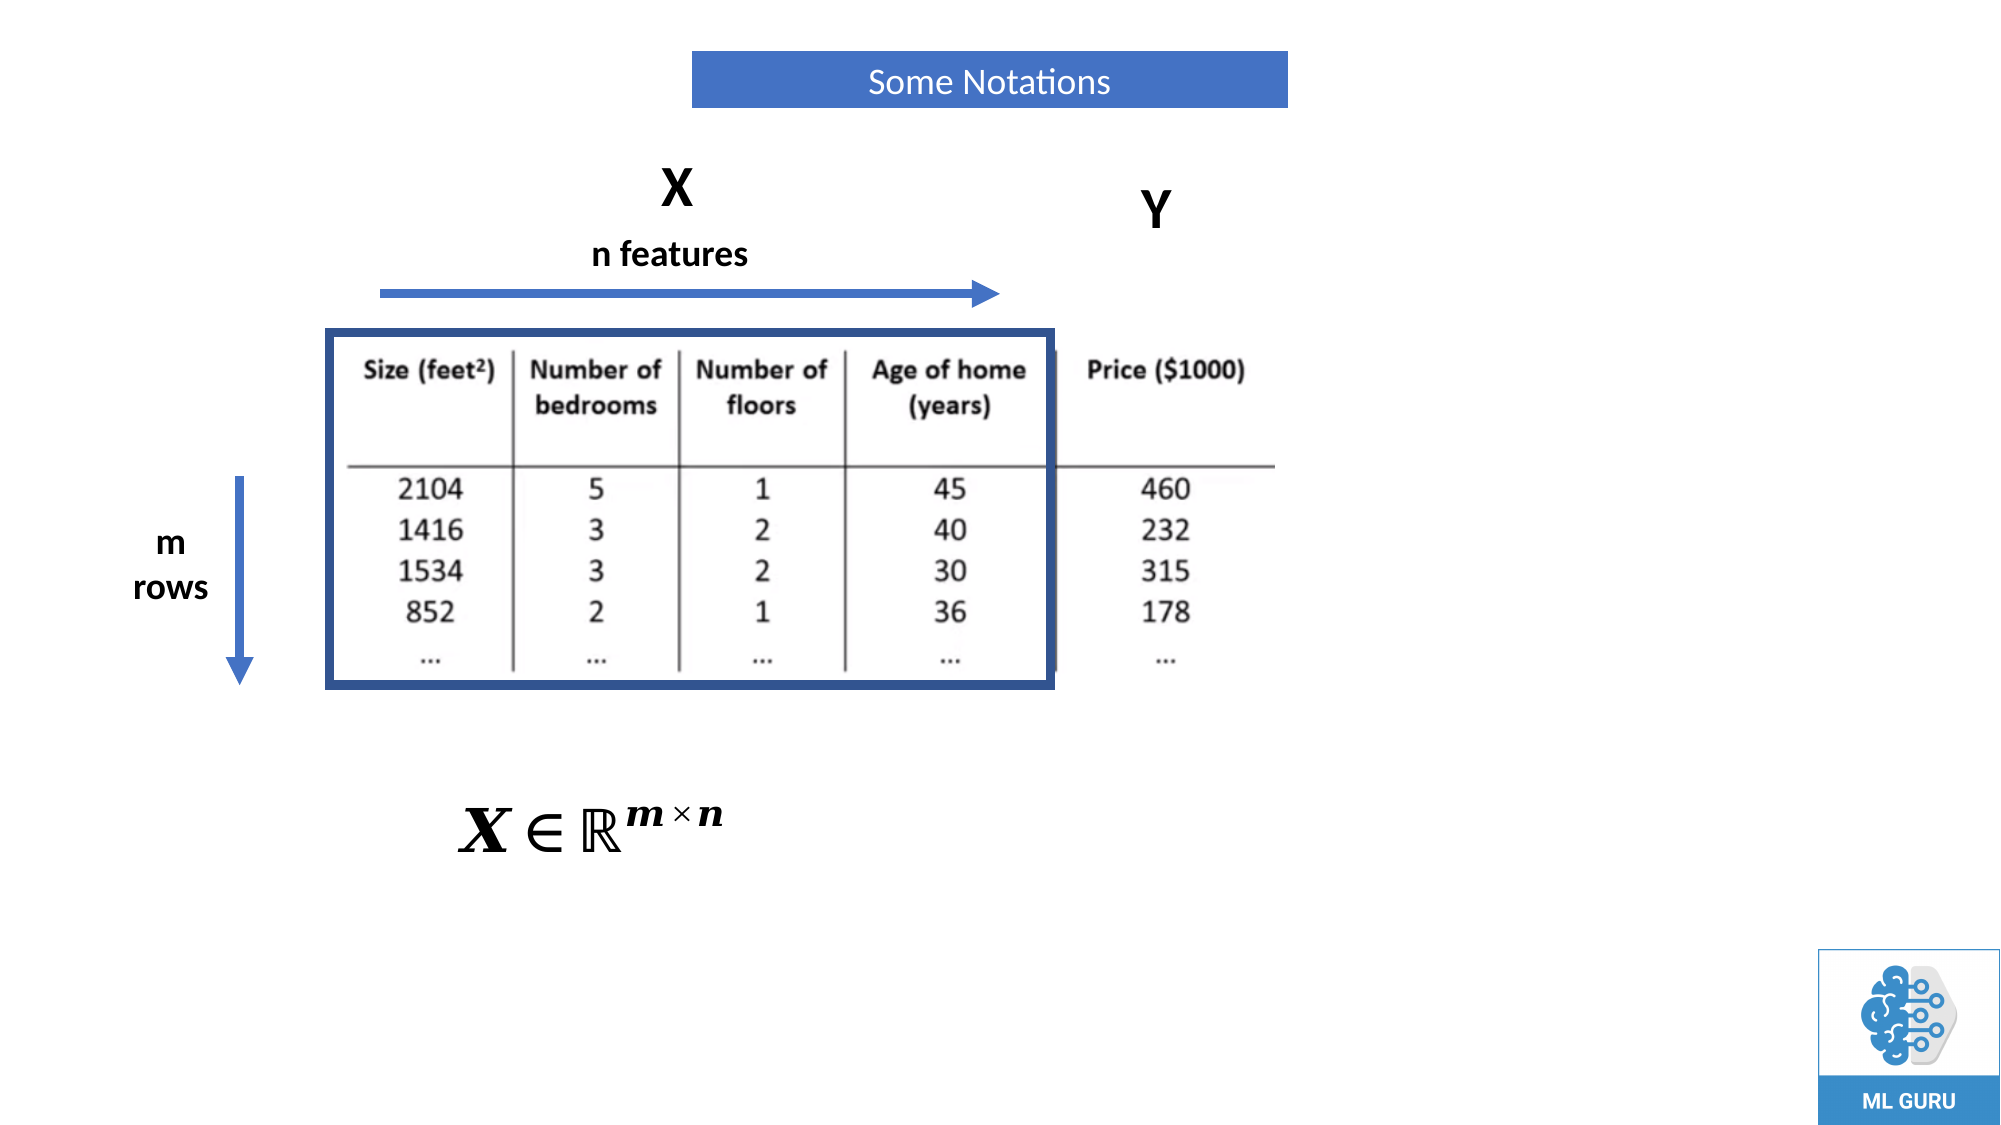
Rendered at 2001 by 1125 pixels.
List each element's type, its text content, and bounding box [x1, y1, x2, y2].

text_box Y [1108, 163, 1205, 248]
text_box [328, 331, 1052, 686]
text_box m rows [116, 509, 226, 615]
picture [346, 332, 1275, 677]
text_box n features [576, 221, 843, 282]
picture [1818, 949, 2000, 1125]
text_box Some Notations [688, 48, 1291, 111]
text_box X [629, 140, 725, 221]
